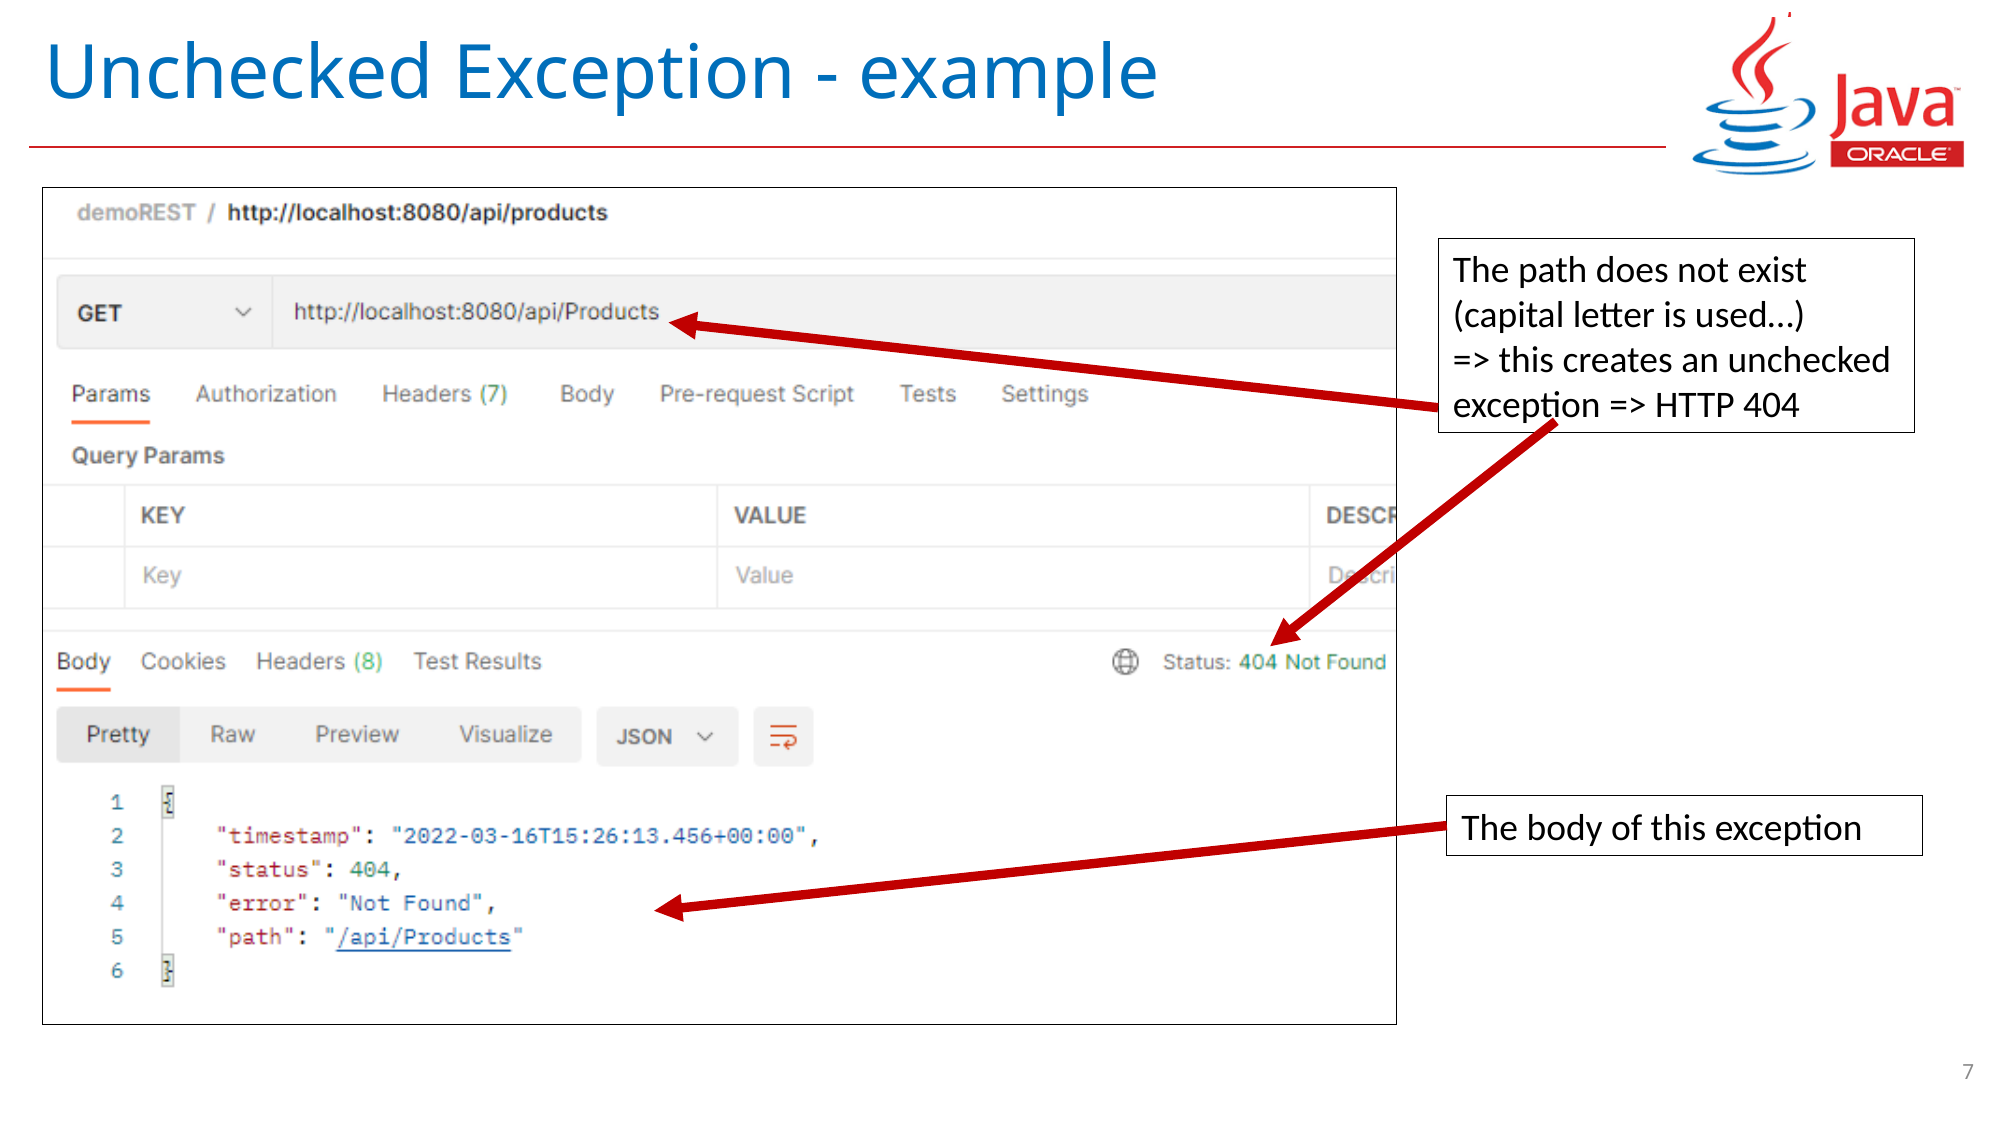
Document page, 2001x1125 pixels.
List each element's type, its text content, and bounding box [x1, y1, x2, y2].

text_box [1270, 421, 1556, 647]
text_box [654, 825, 1447, 911]
slide_number 7 [1897, 1042, 1989, 1103]
picture [42, 187, 1397, 1025]
text_box The body of this exception [1446, 795, 1923, 856]
text_box The path does not exist (capital letter is used…) => this creates an unchecked exception => HTTP 404 [1438, 238, 1915, 433]
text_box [668, 322, 1439, 408]
title Unchecked Exception - example [29, 26, 1683, 147]
picture [1665, 12, 1994, 184]
